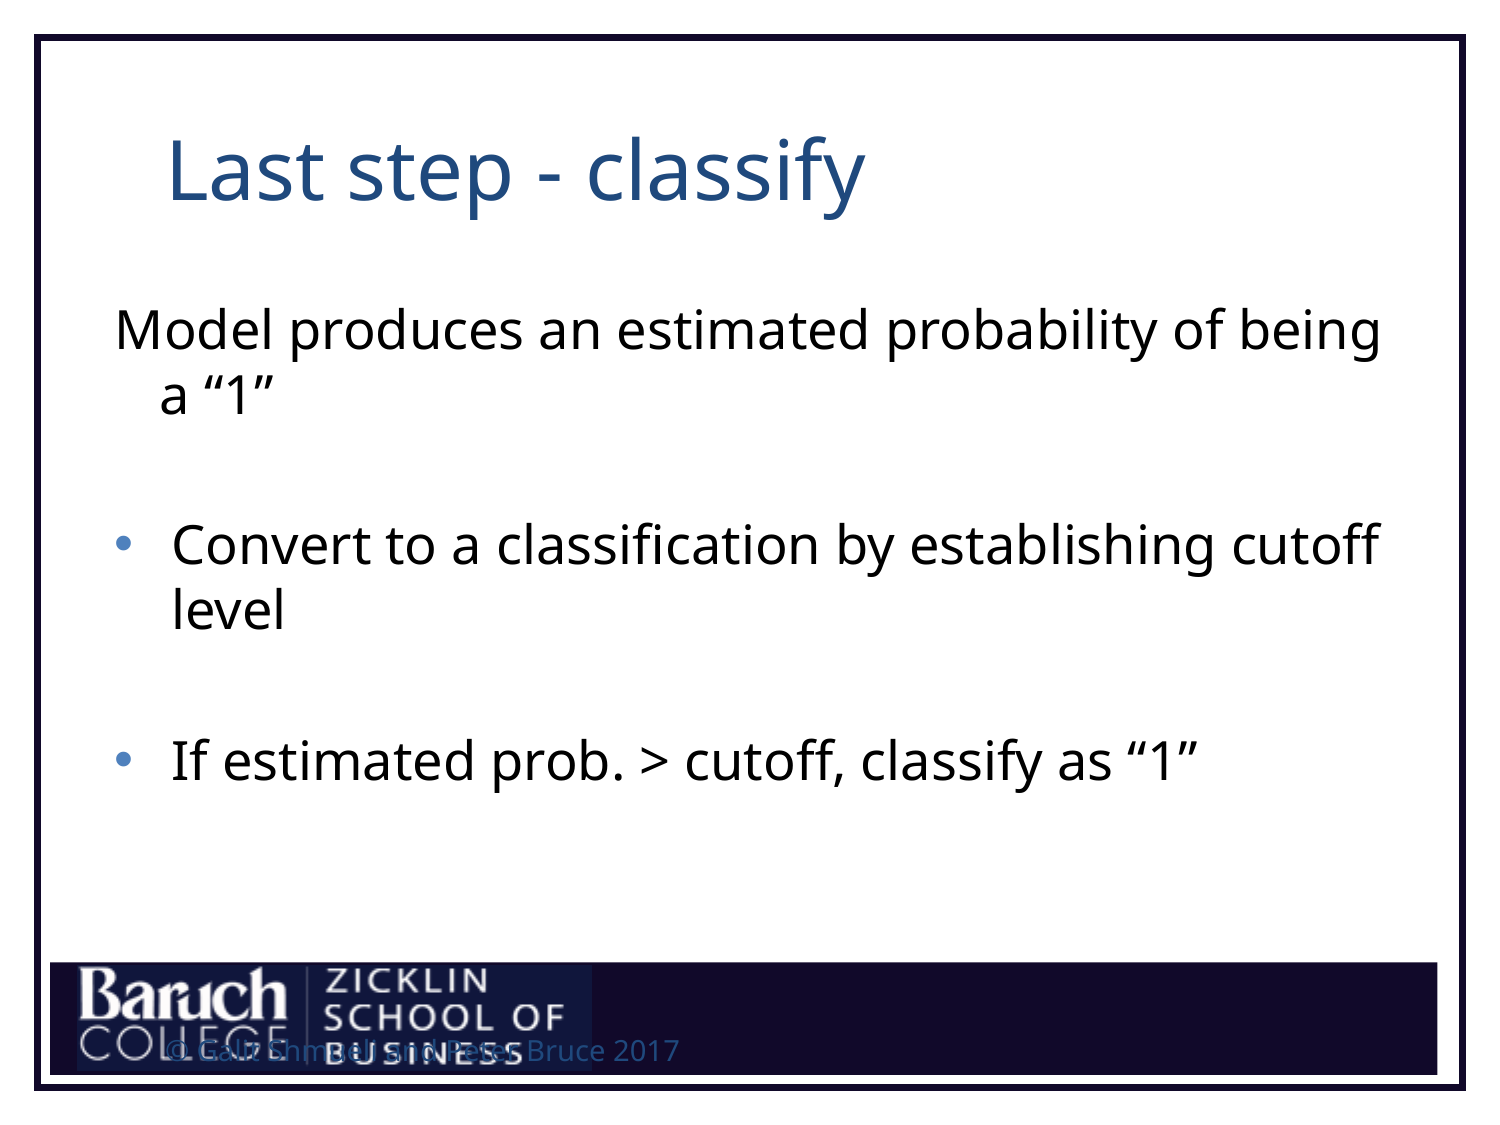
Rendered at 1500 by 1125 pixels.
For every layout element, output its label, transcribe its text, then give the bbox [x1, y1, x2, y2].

list Model produces an estimated probability of being a “1” Convert to a classification by establishing cutoff level If estimated prob. > cutoff, classify as “1” [99, 287, 1425, 1038]
picture [77, 965, 150, 1071]
text_box © Galit Shmueli and Peter Bruce 2017 [150, 1012, 800, 1088]
title Last step - classify [150, 45, 1425, 233]
